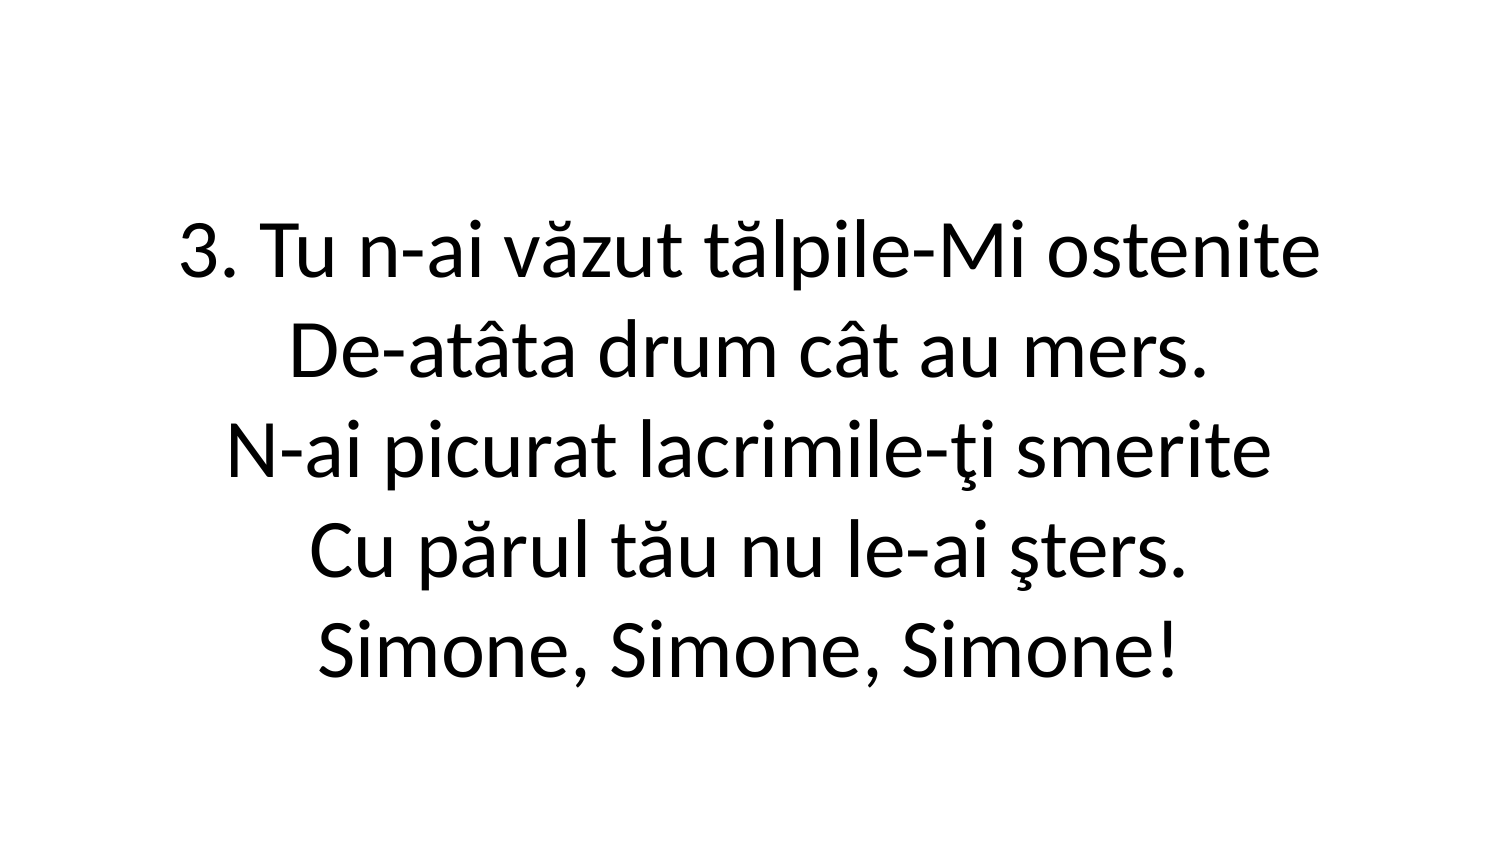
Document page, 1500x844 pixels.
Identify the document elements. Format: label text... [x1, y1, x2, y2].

text_box 3. Tu n-ai văzut tălpile-Mi ostenite De-atâta drum cât au mers. N-ai picurat lacrimile-ţi smerite Cu părul tău nu le-ai şters. Simone, Simone, Simone! [162, 142, 1338, 702]
